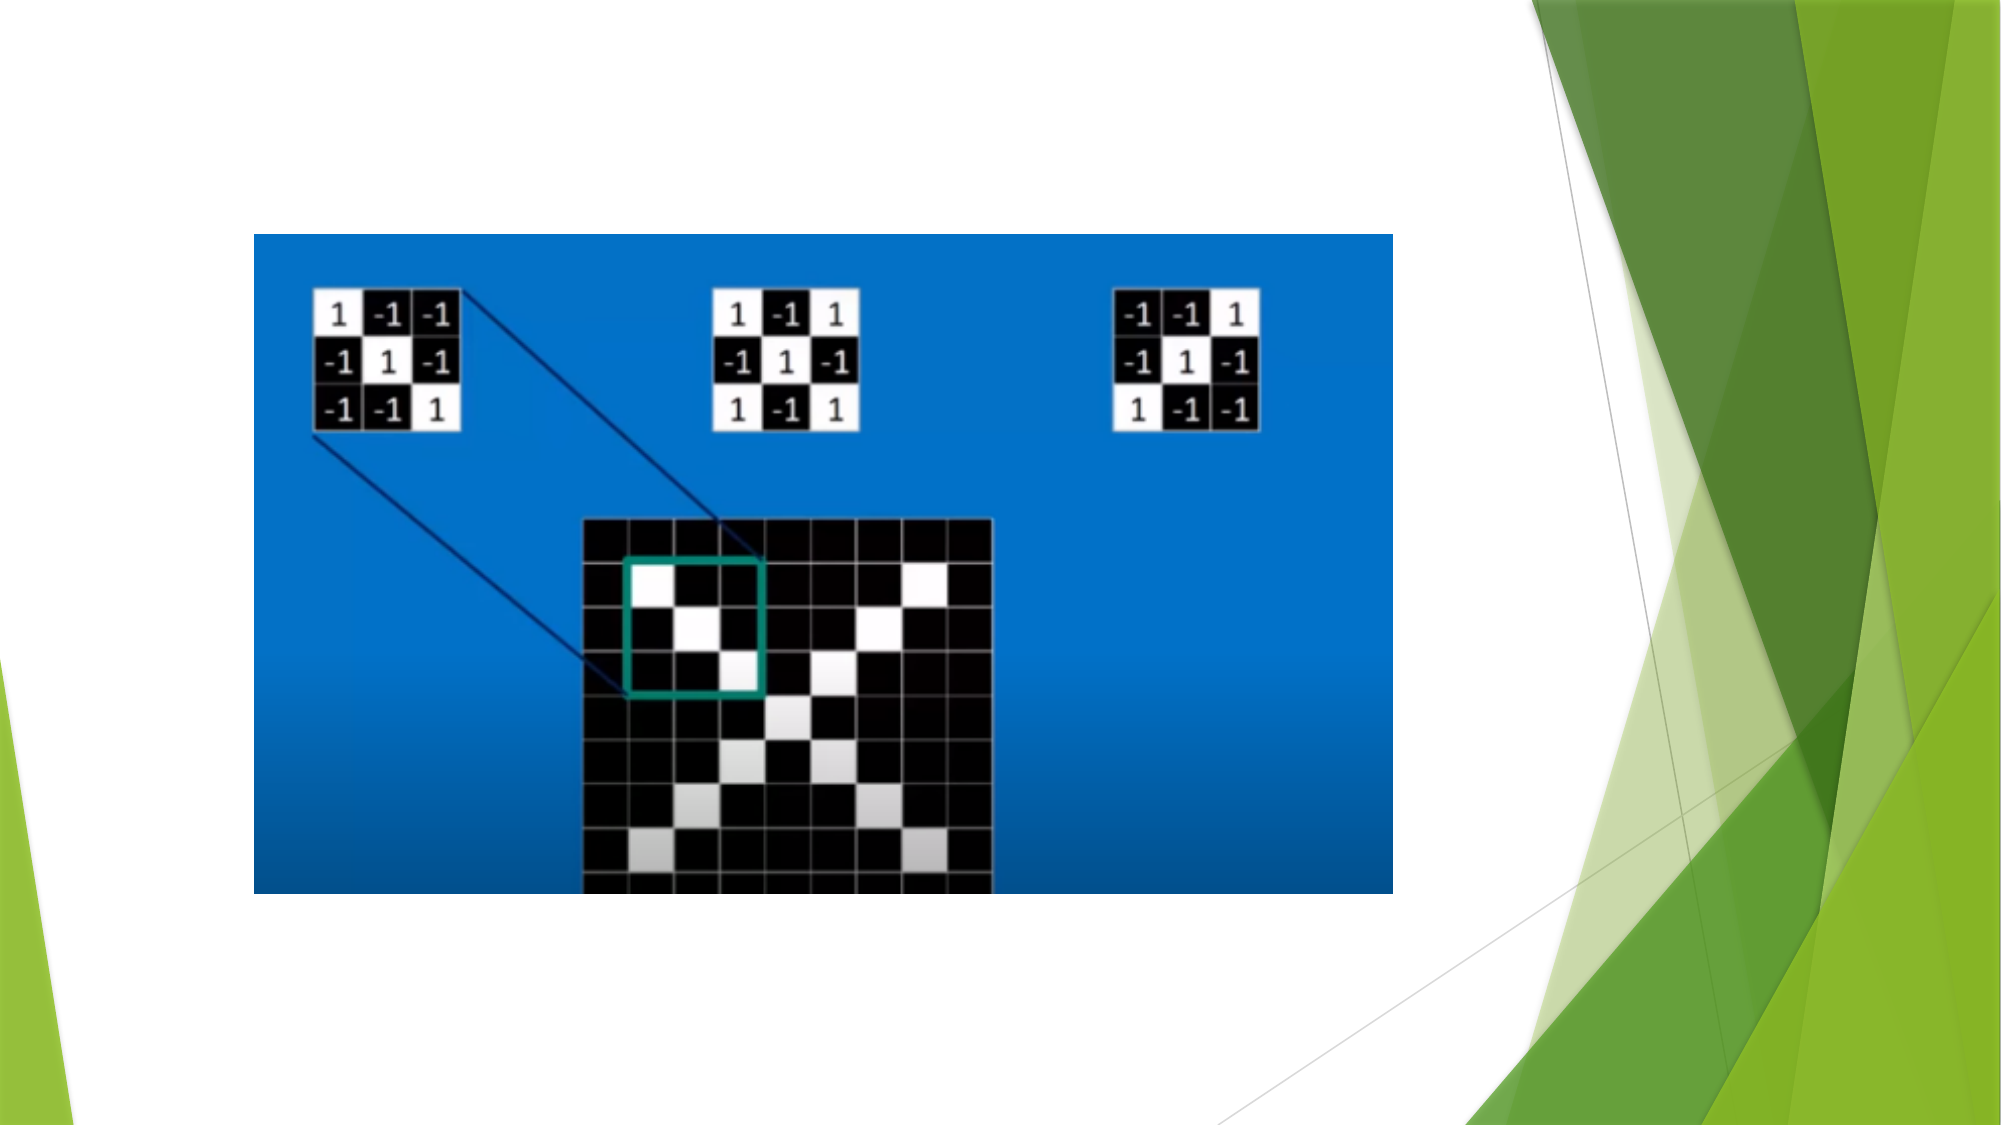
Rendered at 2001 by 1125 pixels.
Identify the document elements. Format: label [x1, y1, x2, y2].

list [253, 233, 1394, 894]
